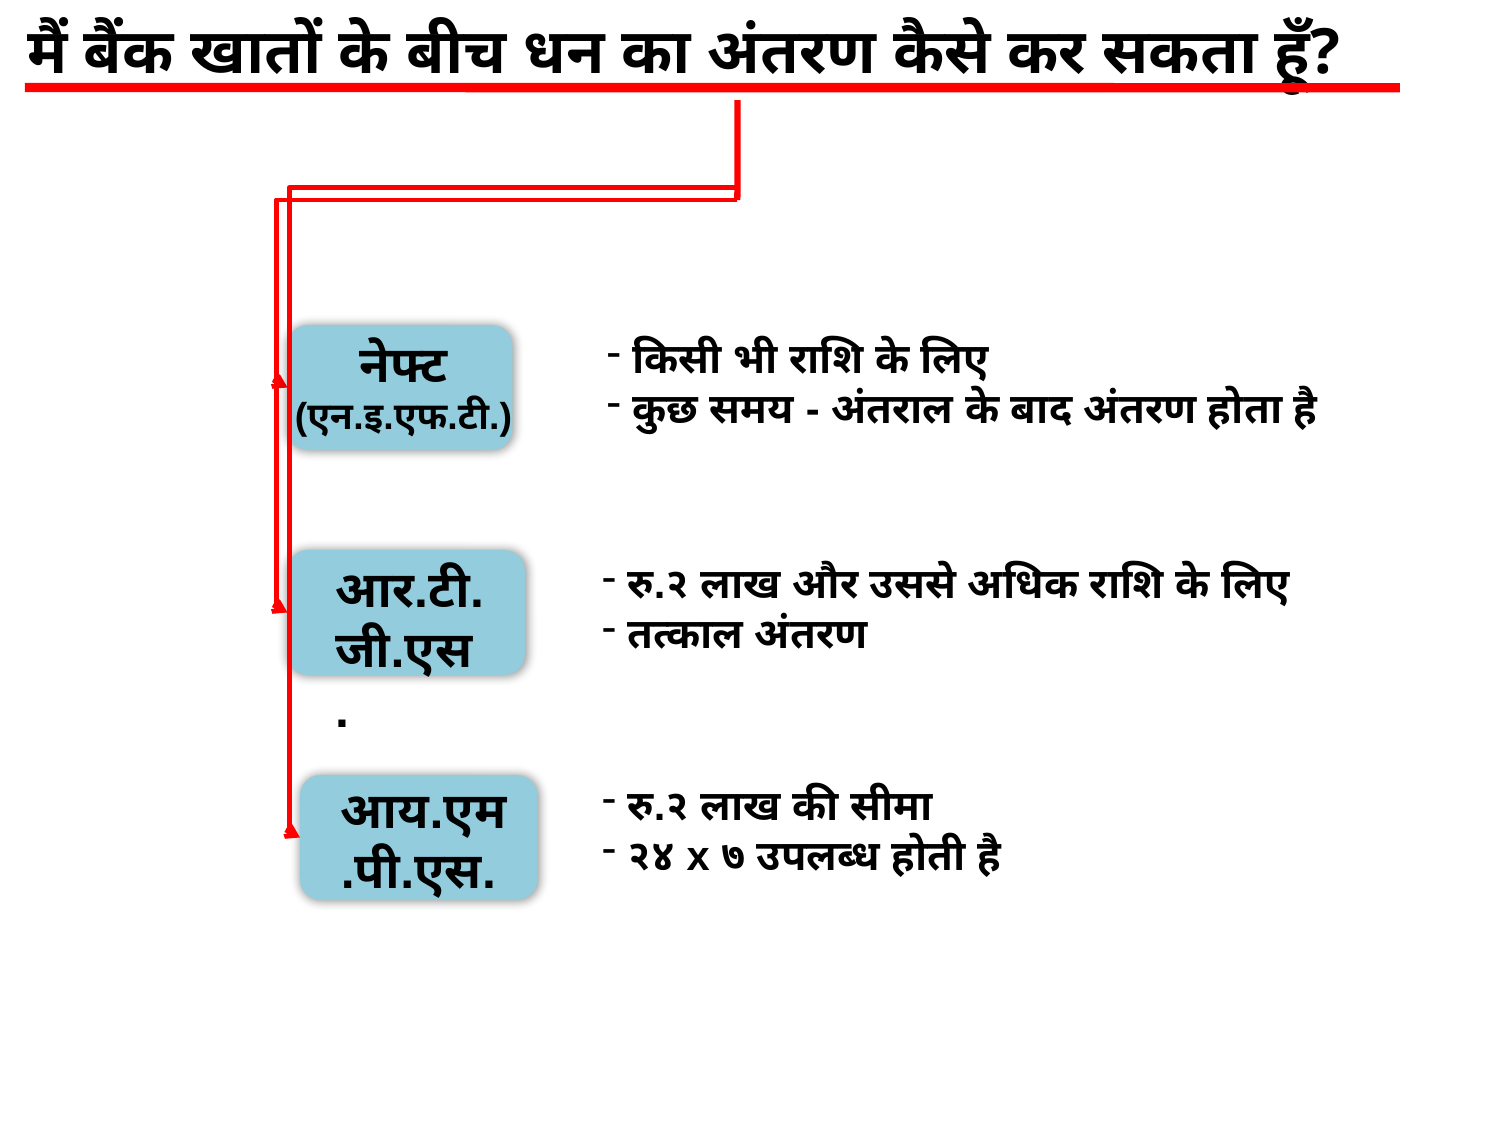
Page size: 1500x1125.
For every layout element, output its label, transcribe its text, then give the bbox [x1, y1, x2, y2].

text_box किसी भी राशि के लिए कुछ समय - अंतराल के बाद अंतरण होता है [848, 324, 1425, 440]
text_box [193, 293, 844, 732]
text_box रु.२ लाख की सीमा २४ x ७ उपलब्ध होती है [587, 771, 1175, 887]
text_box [287, 199, 738, 292]
text_box रु.२ लाख और उससे अधिक राशि के लिए तत्काल अंतरण [848, 549, 1325, 665]
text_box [299, 771, 538, 909]
text_box मैं बैंक खातों के बीच धन का अंतरण कैसे कर सकता हूँ? [12, 3, 1500, 94]
